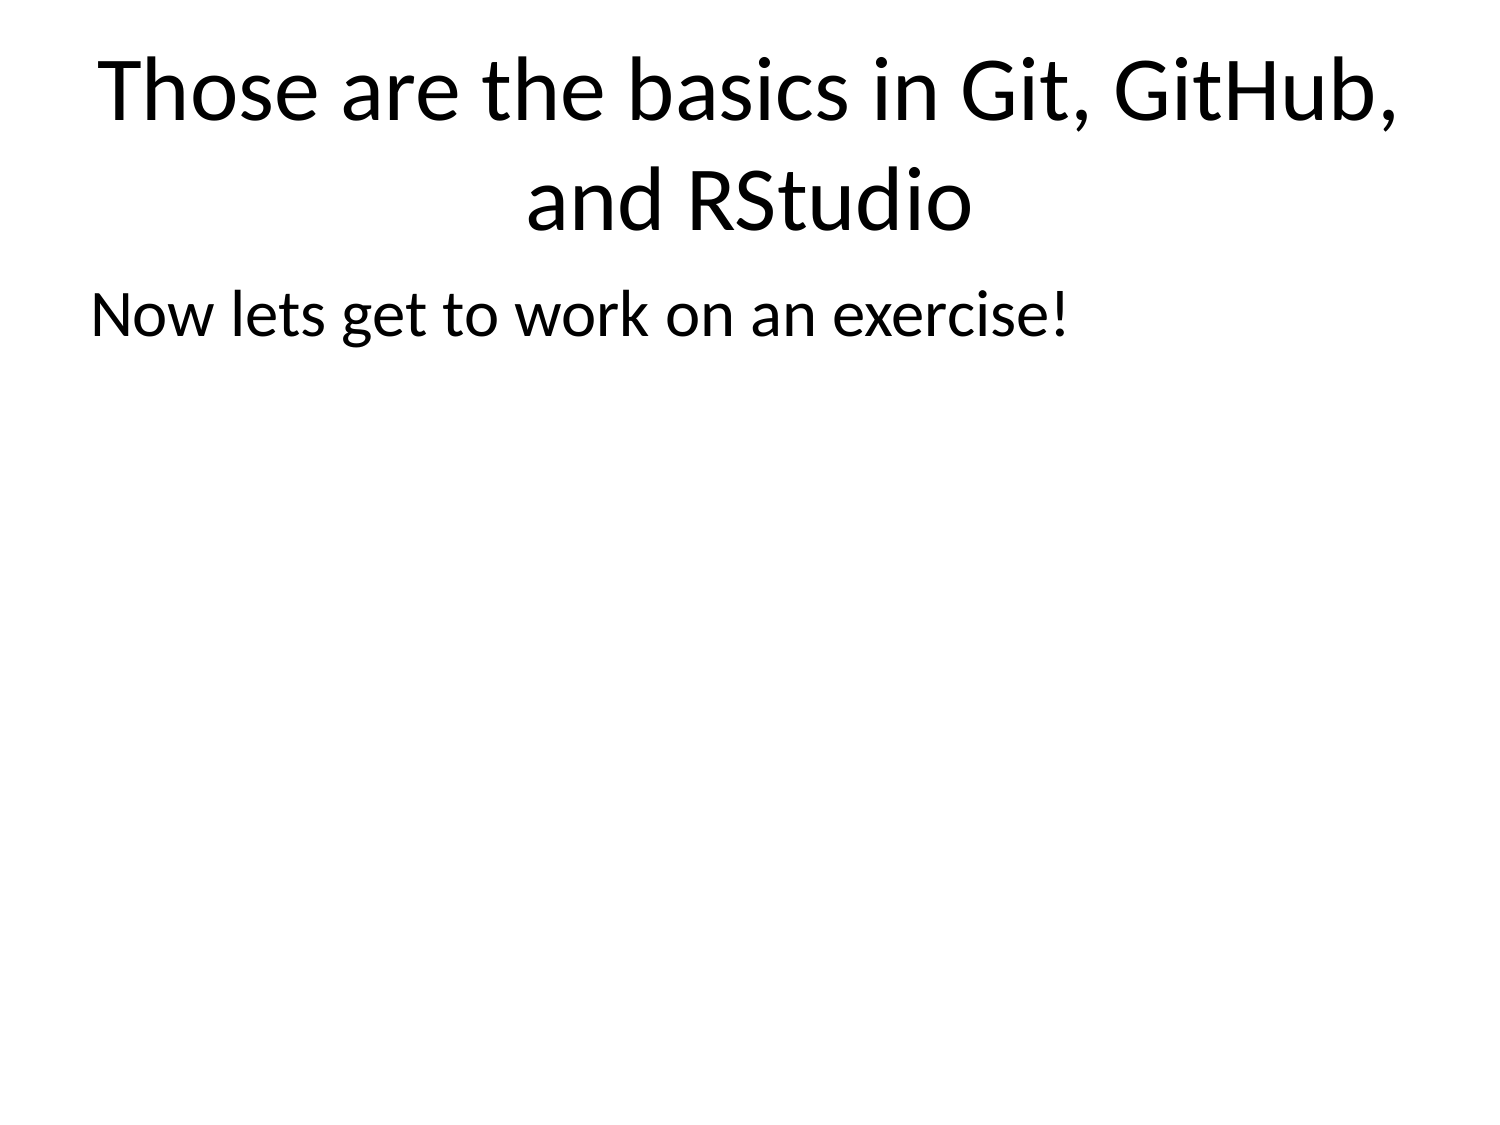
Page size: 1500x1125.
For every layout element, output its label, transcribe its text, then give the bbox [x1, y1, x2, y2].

list Now lets get to work on an exercise! [75, 262, 1425, 1005]
title Those are the basics in Git, GitHub, and RStudio [75, 45, 1425, 233]
